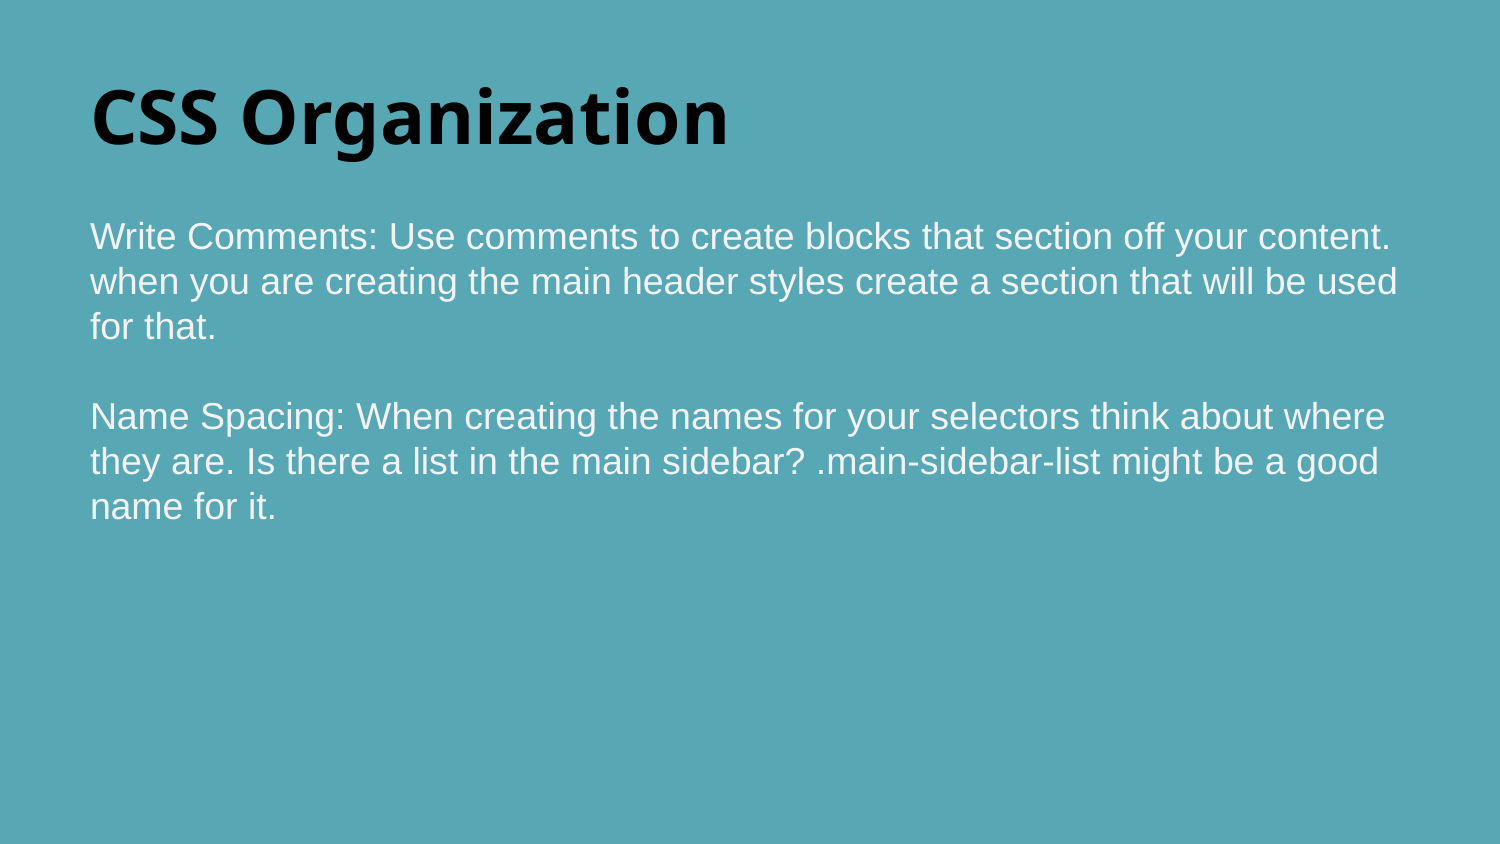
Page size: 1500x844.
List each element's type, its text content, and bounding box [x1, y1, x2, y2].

list Write Comments: Use comments to create blocks that section off your content. when you are creating the main header styles create a section that will be used for that. Name Spacing: When creating the names for your selectors think about where they are. Is there a list in the main sidebar? .main-sidebar-list might be a good name for it. [75, 196, 1425, 808]
title CSS Organization [75, 33, 1425, 175]
